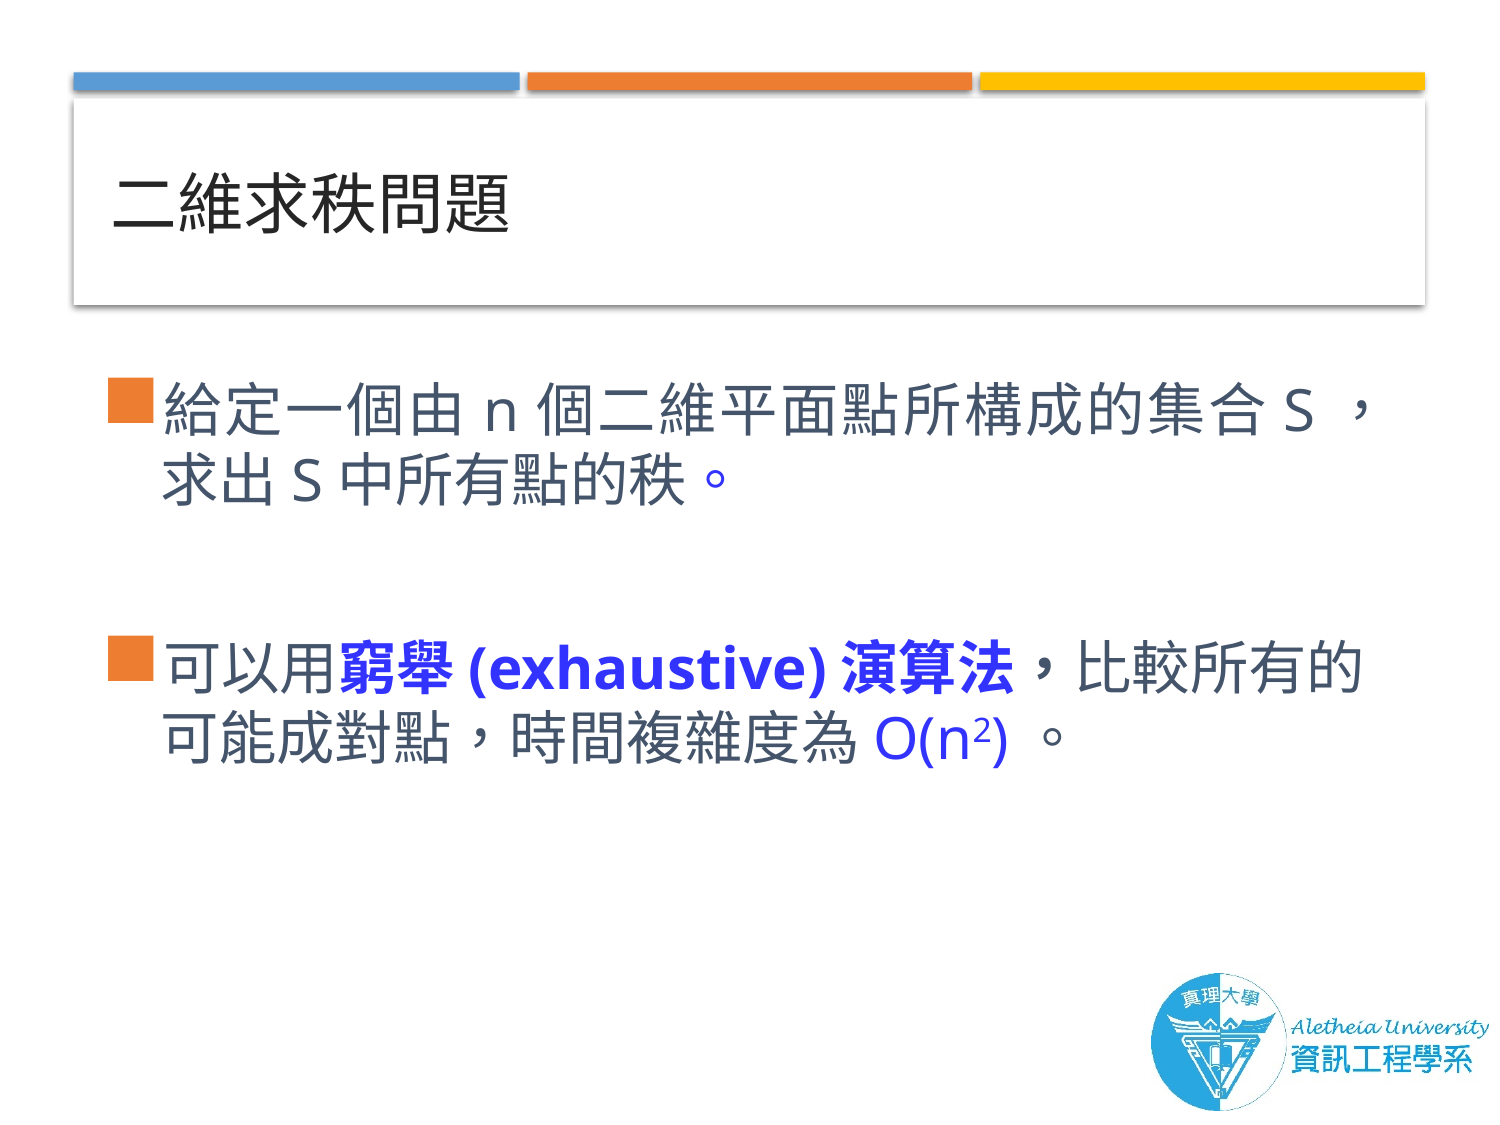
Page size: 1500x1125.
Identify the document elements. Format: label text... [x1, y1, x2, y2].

picture [1151, 973, 1489, 1111]
list 給定一個由n個二維平面點所構成的集合S，求出S中所有點的秩。 可以用窮舉(exhaustive)演算法，比較所有的可能成對點，時間複雜度為O(n2)。 [95, 365, 1406, 962]
title 二維求秩問題 [95, 112, 1406, 291]
